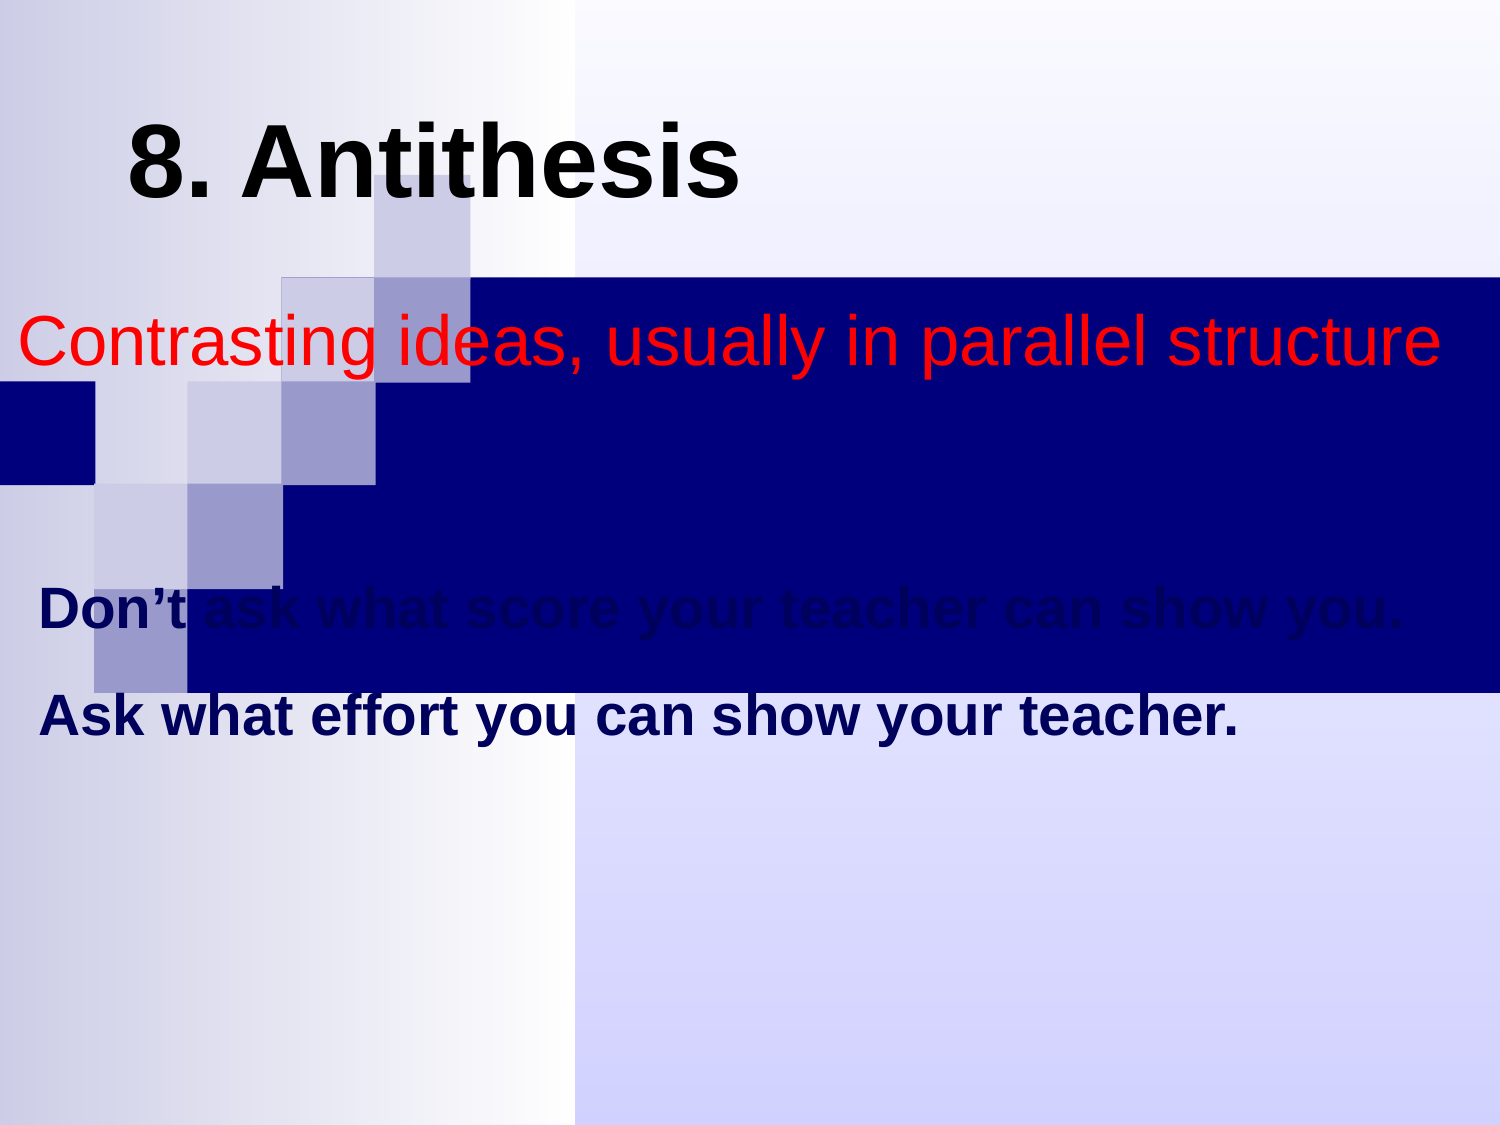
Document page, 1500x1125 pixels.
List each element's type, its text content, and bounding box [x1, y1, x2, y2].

subtitle Contrasting ideas, usually in parallel structure [2, 287, 1500, 488]
text_box Don’t ask what score your teacher can show you. Ask what effort you can show your teacher. [23, 562, 1469, 755]
title 8. Antithesis [112, 62, 1388, 250]
